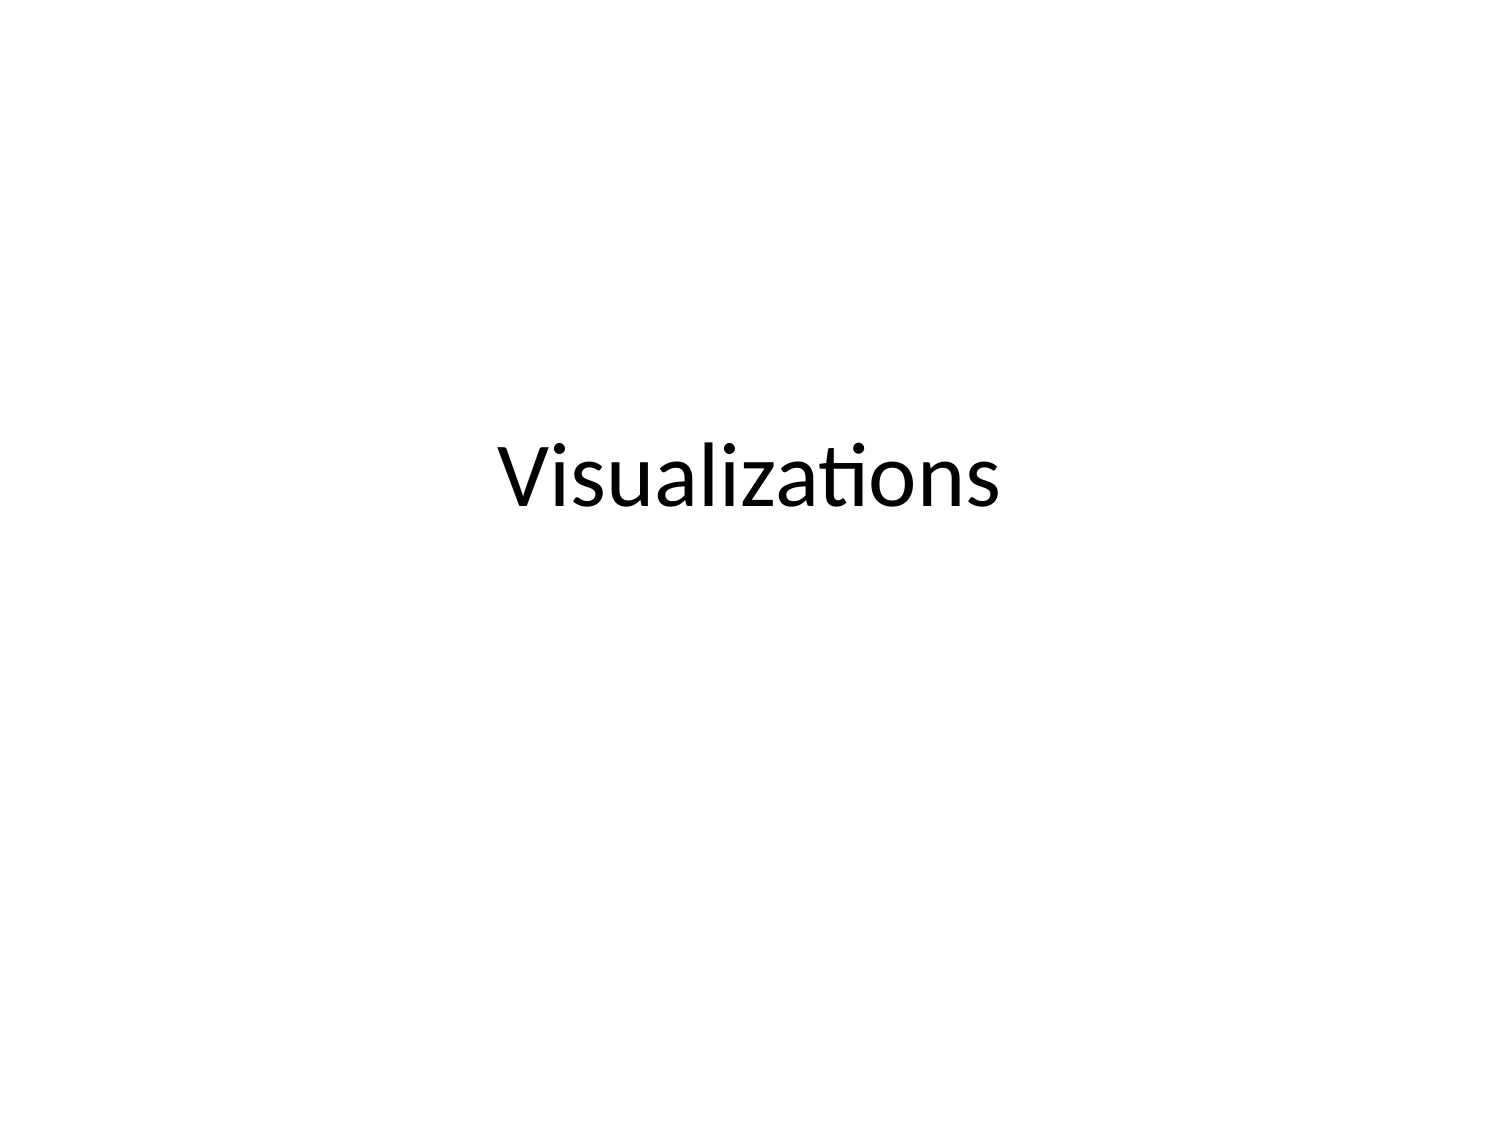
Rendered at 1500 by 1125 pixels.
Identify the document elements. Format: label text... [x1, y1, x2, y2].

title Visualizations [112, 349, 1388, 591]
